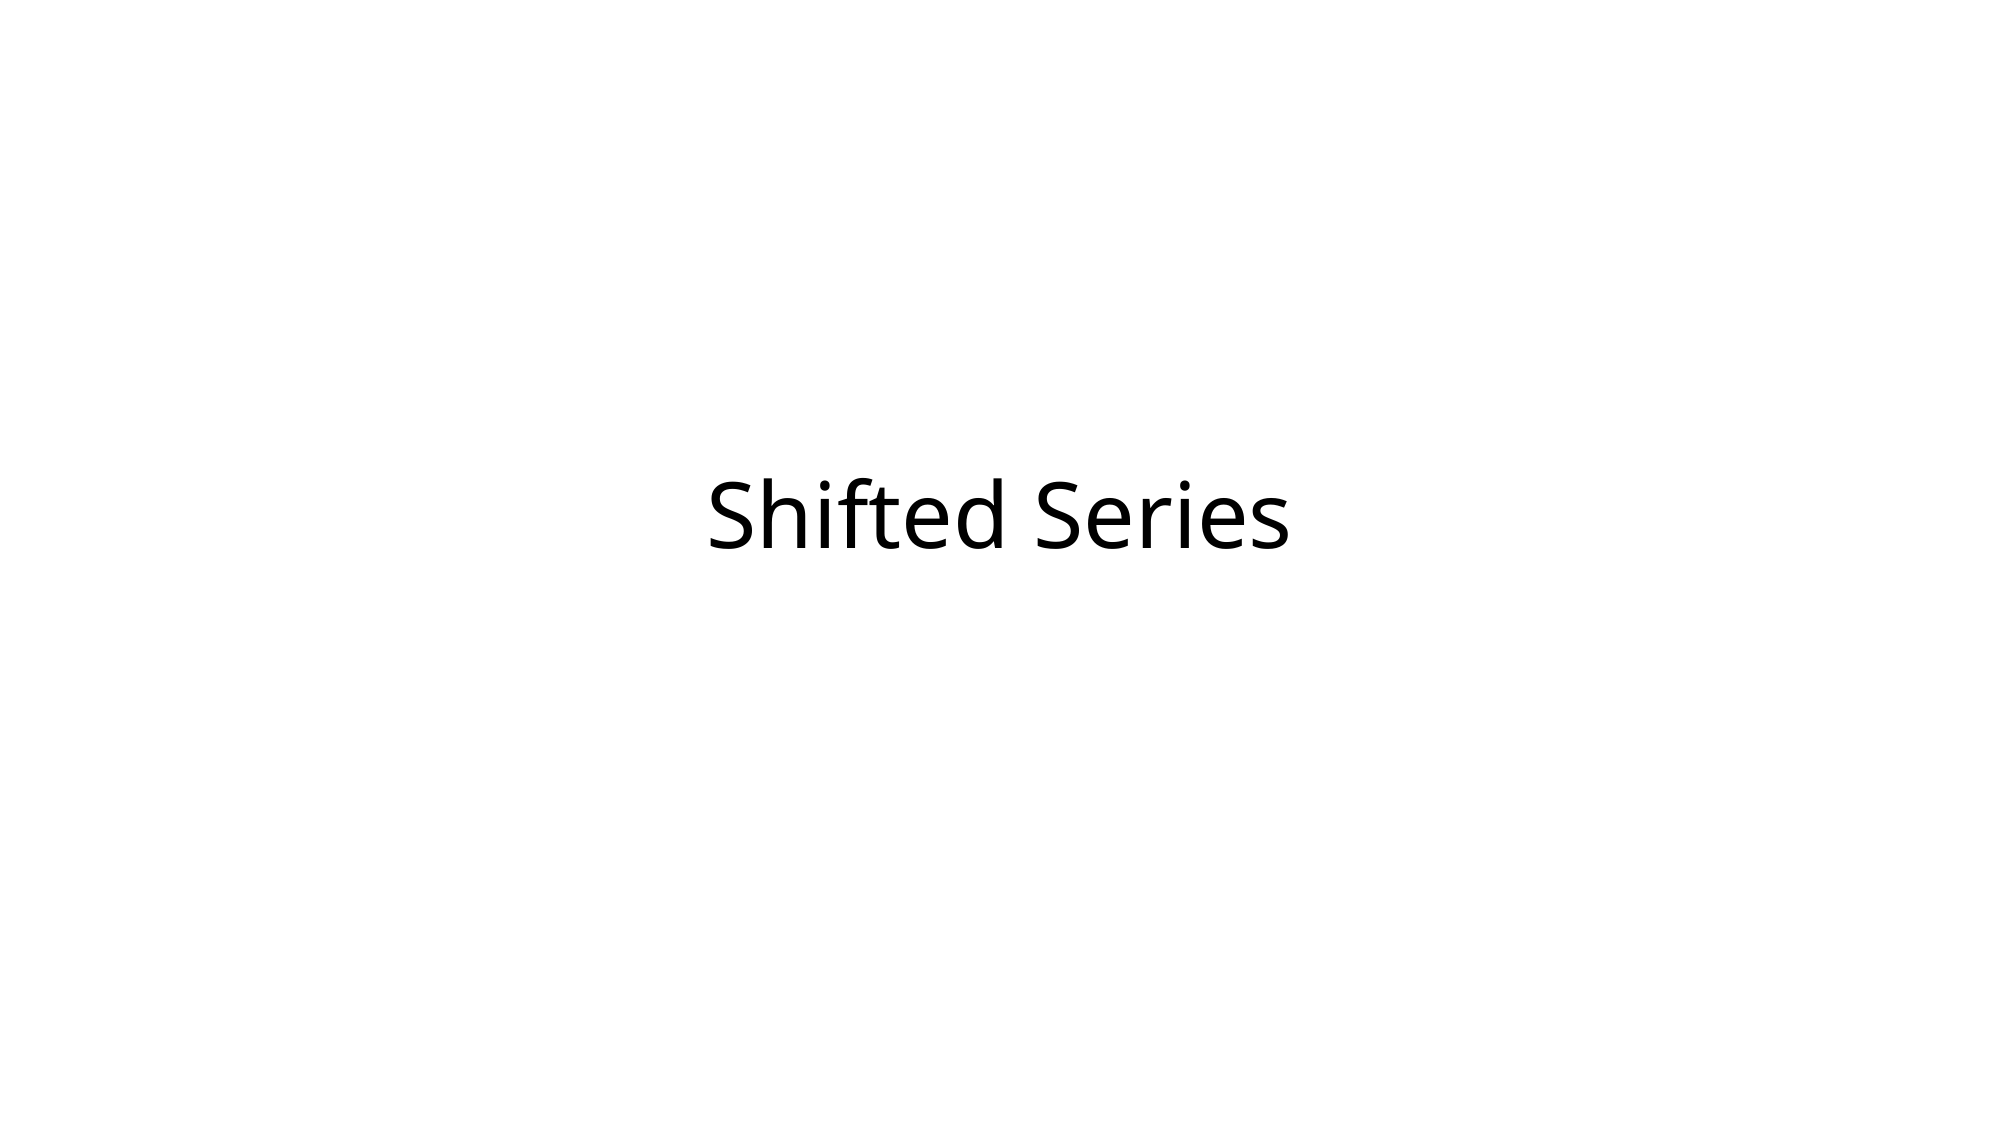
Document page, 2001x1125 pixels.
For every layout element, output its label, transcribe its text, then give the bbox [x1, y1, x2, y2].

title Shifted Series [249, 184, 1750, 576]
